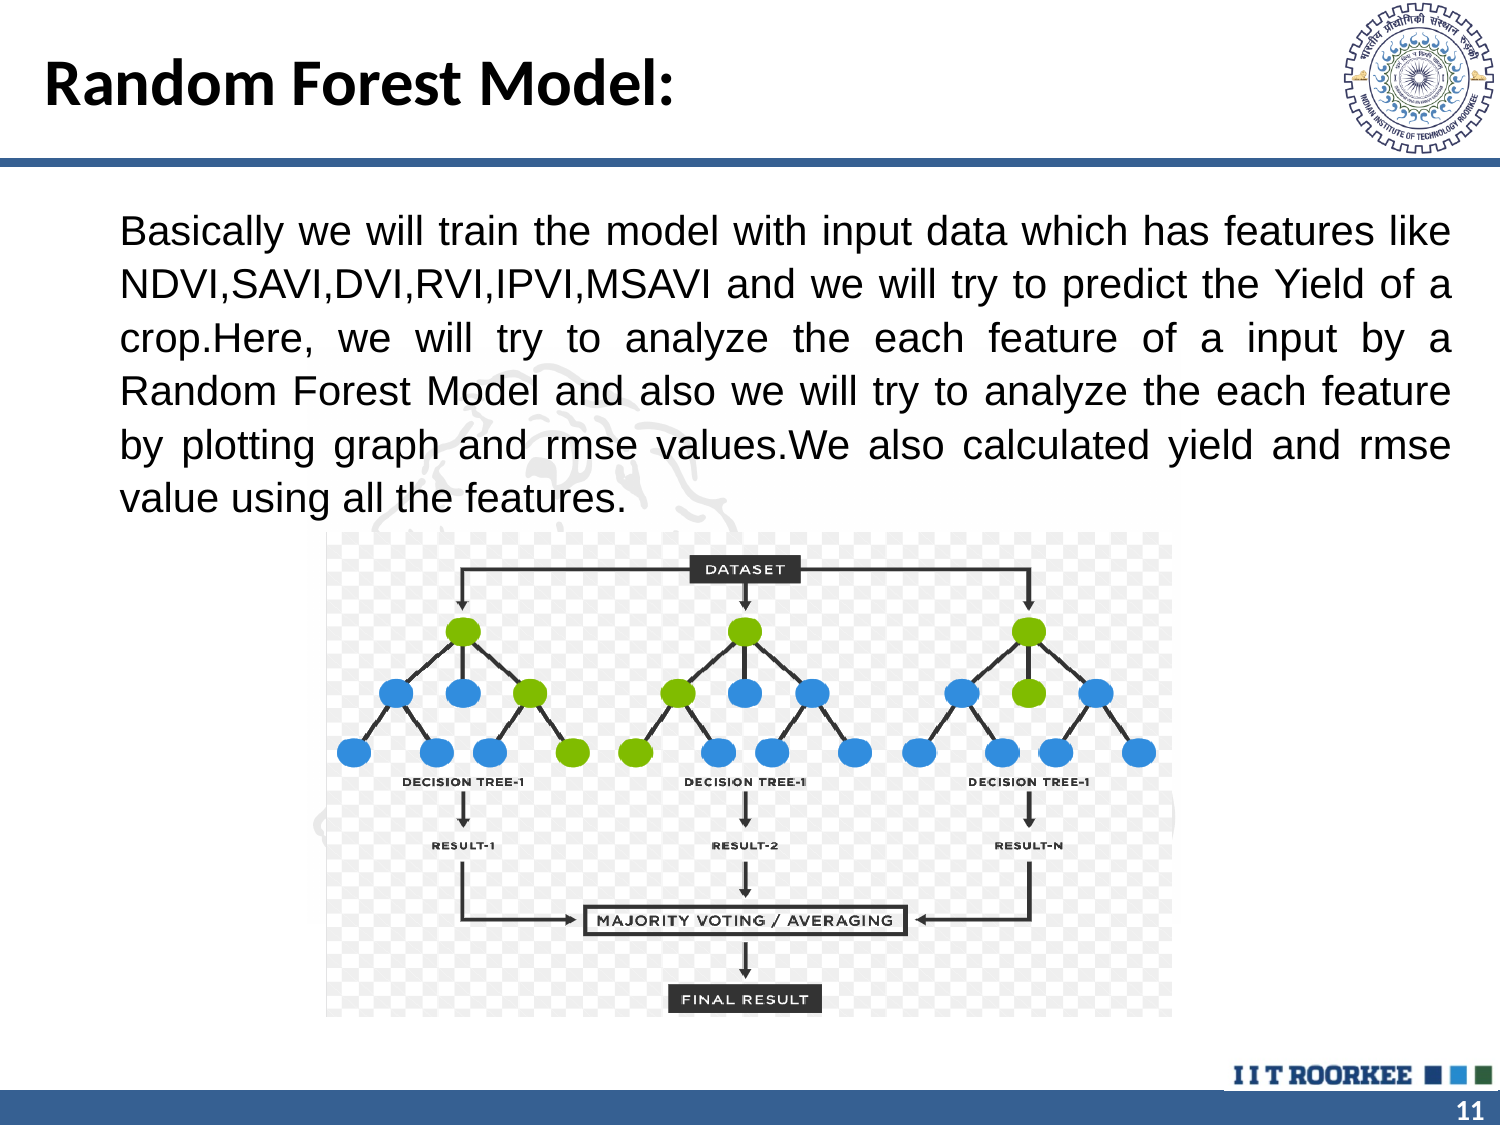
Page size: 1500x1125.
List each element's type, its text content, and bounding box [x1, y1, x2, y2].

picture [1224, 1057, 1498, 1091]
list Basically we will train the model with input data which has features like NDVI,SAVI,DVI,RVI,IPVI,MSAVI and we will try to predict the Yield of a crop.Here, we will try to analyze the each feature of a input by a Random Forest Model and also we will try to analyze the each feature by plotting graph and rmse values.We also calculated yield and rmse value using all the features. [29, 192, 1468, 1050]
picture [1339, 0, 1500, 158]
picture [325, 532, 1172, 1017]
title Random Forest Model: [29, 33, 1185, 125]
